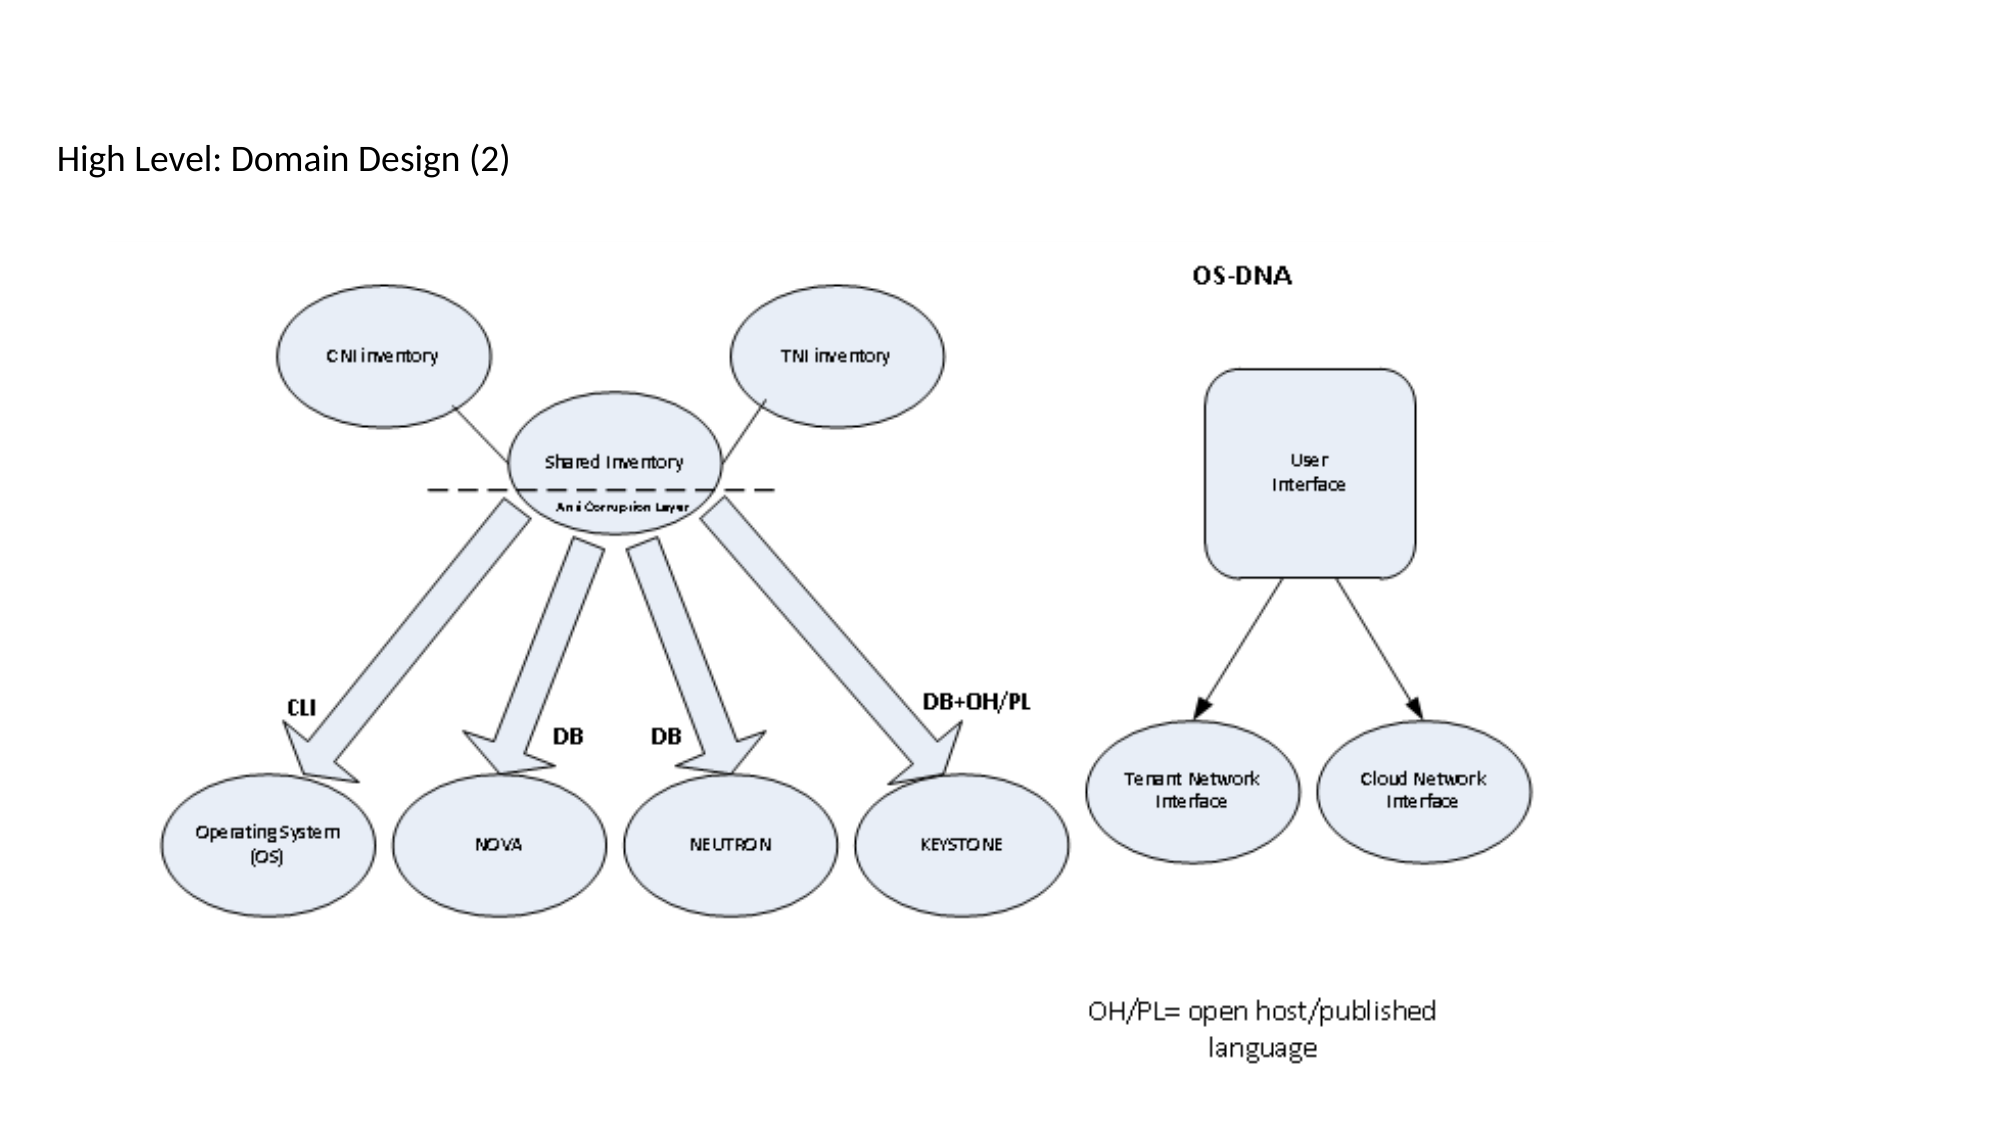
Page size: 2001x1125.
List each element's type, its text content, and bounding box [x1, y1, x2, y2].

picture [107, 240, 1554, 1082]
text_box High Level: Domain Design (2) [42, 126, 630, 187]
